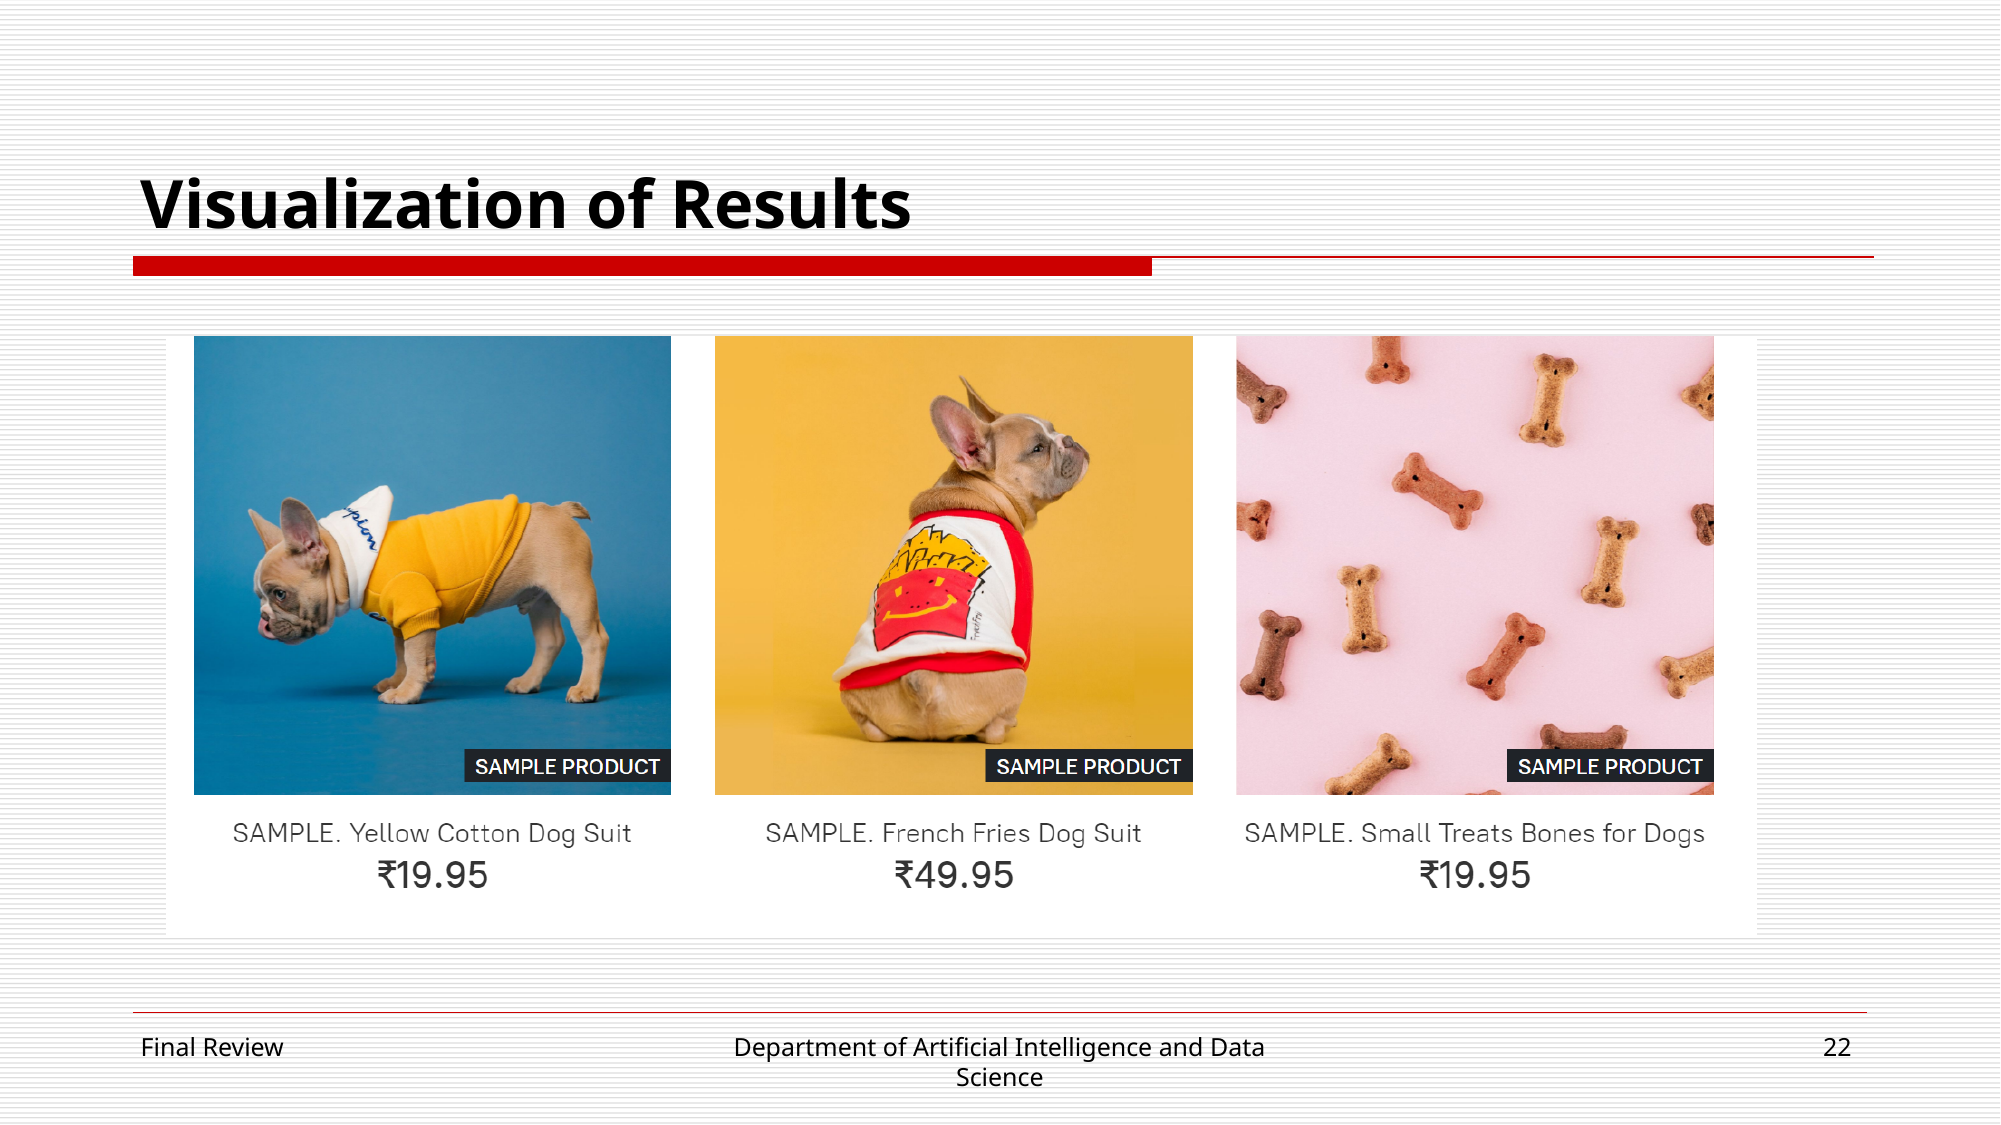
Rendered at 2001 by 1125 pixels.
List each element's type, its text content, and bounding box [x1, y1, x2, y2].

title Visualization of Results [125, 50, 1876, 250]
slide_number Final Review [125, 1024, 559, 1103]
slide_number 22 [1433, 1024, 1867, 1103]
footer Department of Artificial Intelligence and Data Science [683, 1024, 1317, 1103]
picture [0, 0, 2001, 1125]
